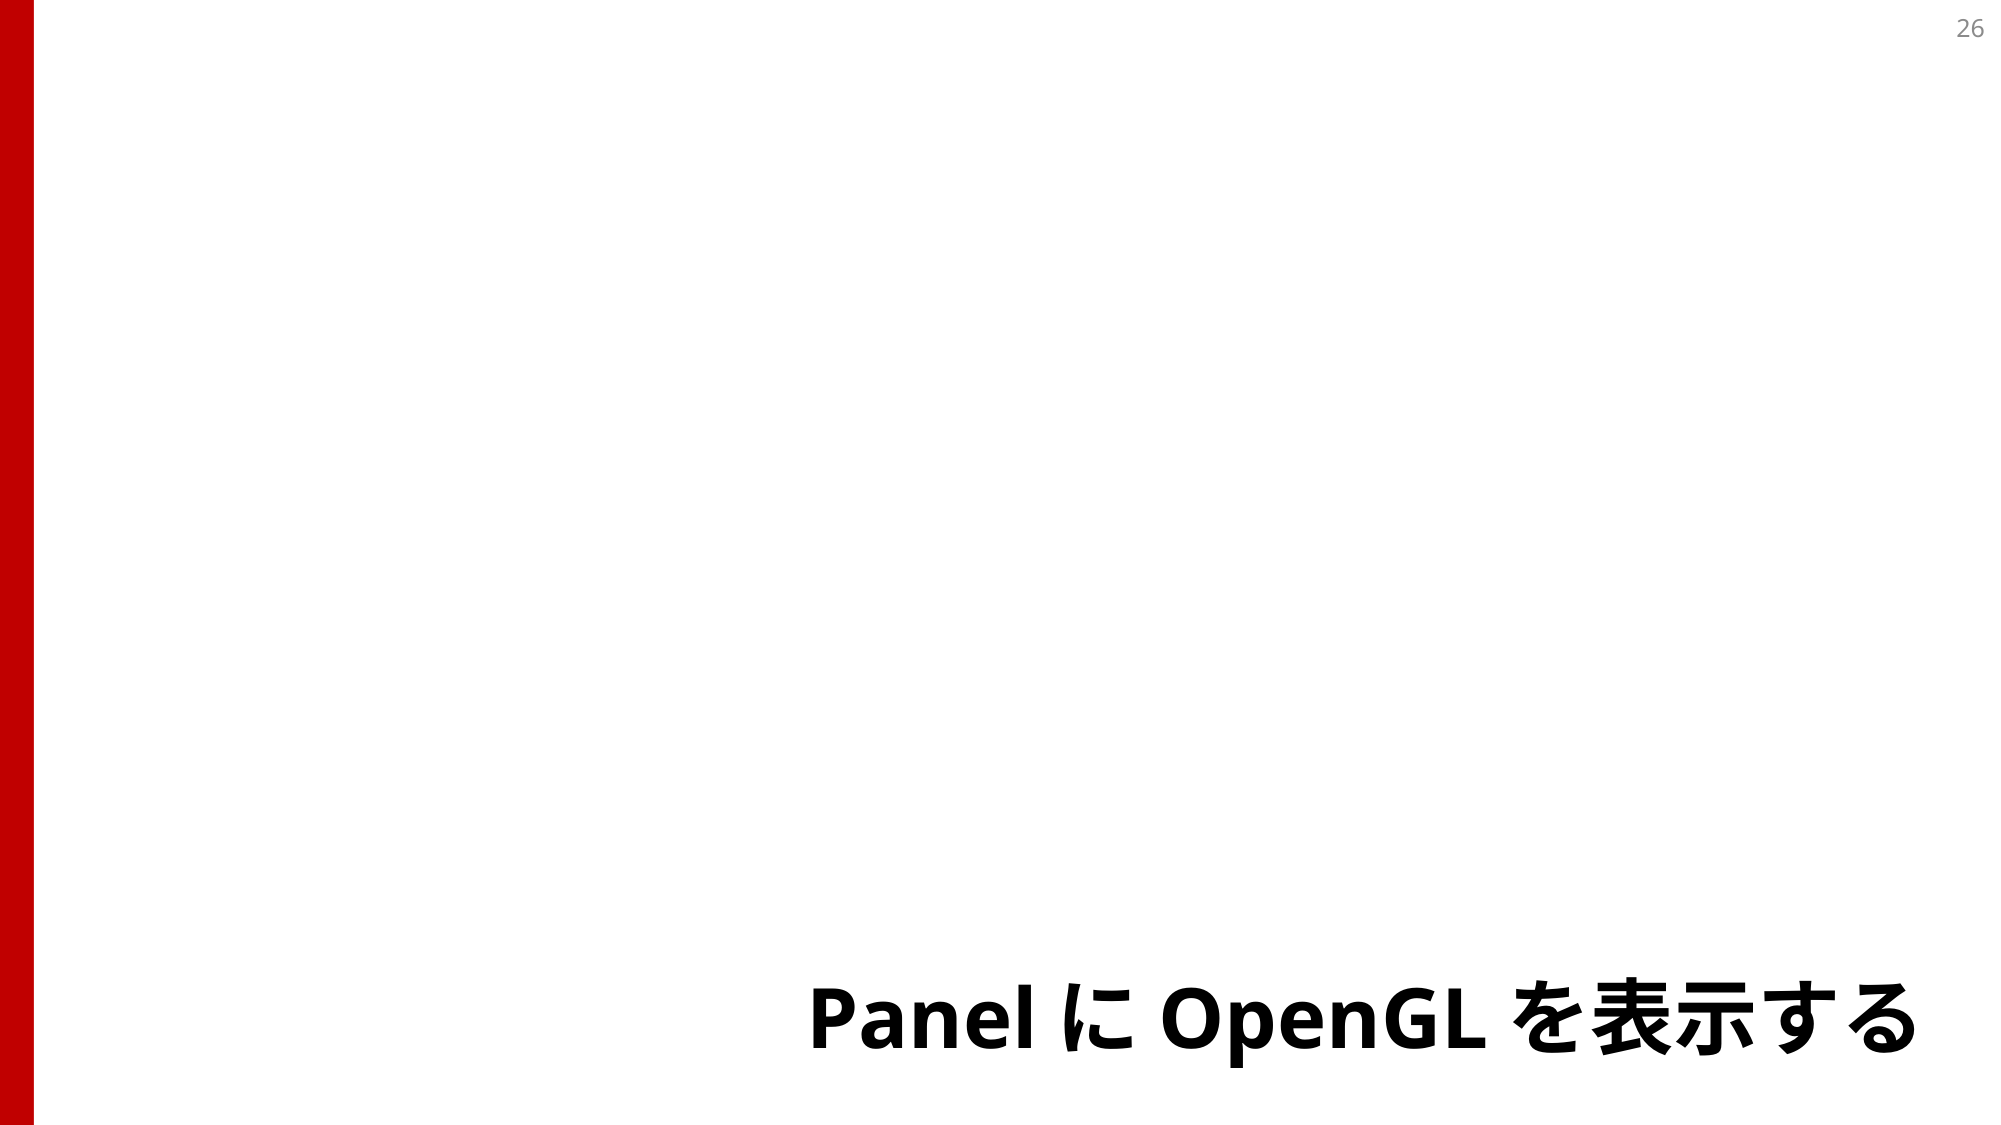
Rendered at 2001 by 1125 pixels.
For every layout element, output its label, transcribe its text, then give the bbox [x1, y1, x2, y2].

slide_number 26 [1550, 0, 2000, 60]
title PanelにOpenGLを表示する [635, 968, 1941, 1075]
